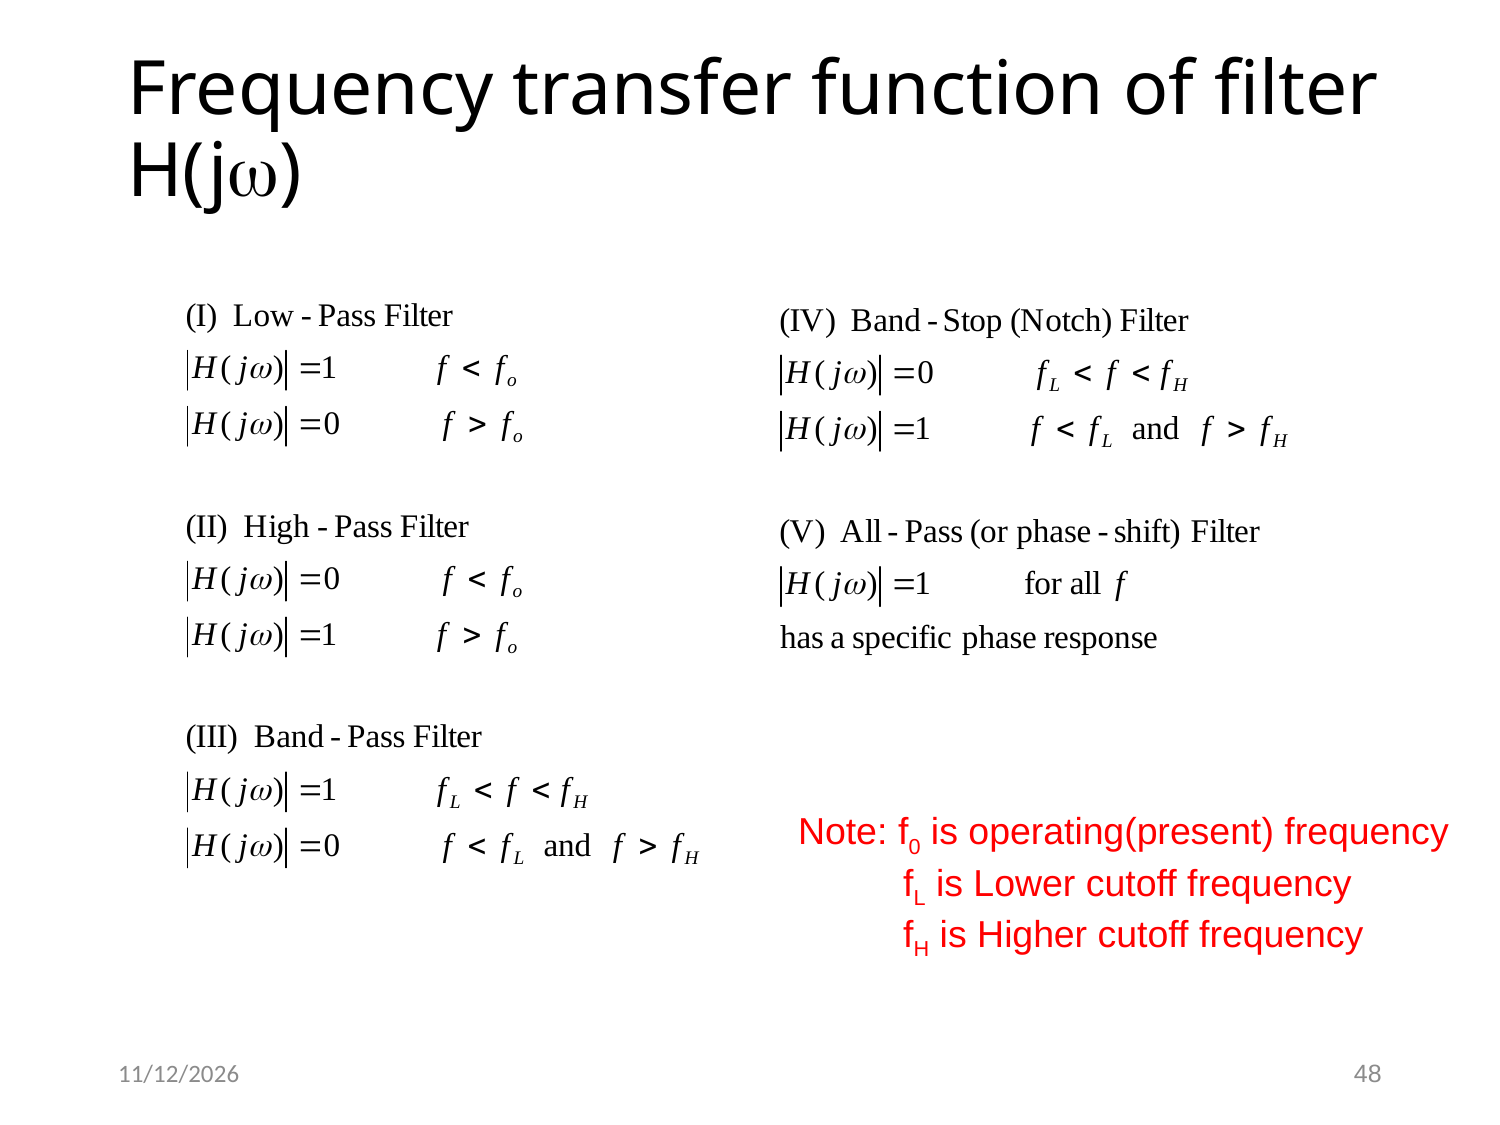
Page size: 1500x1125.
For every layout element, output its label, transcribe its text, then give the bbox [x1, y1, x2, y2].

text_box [181, 295, 713, 875]
title Frequency transfer function of filter H(j) [112, 37, 1413, 225]
slide_number 48 [1059, 1042, 1397, 1103]
text_box Note: f0 is operating(present) frequency fL is Lower cutoff frequency fH is Higher cutoff frequency [783, 799, 1464, 969]
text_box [774, 299, 1299, 661]
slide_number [103, 1042, 441, 1103]
